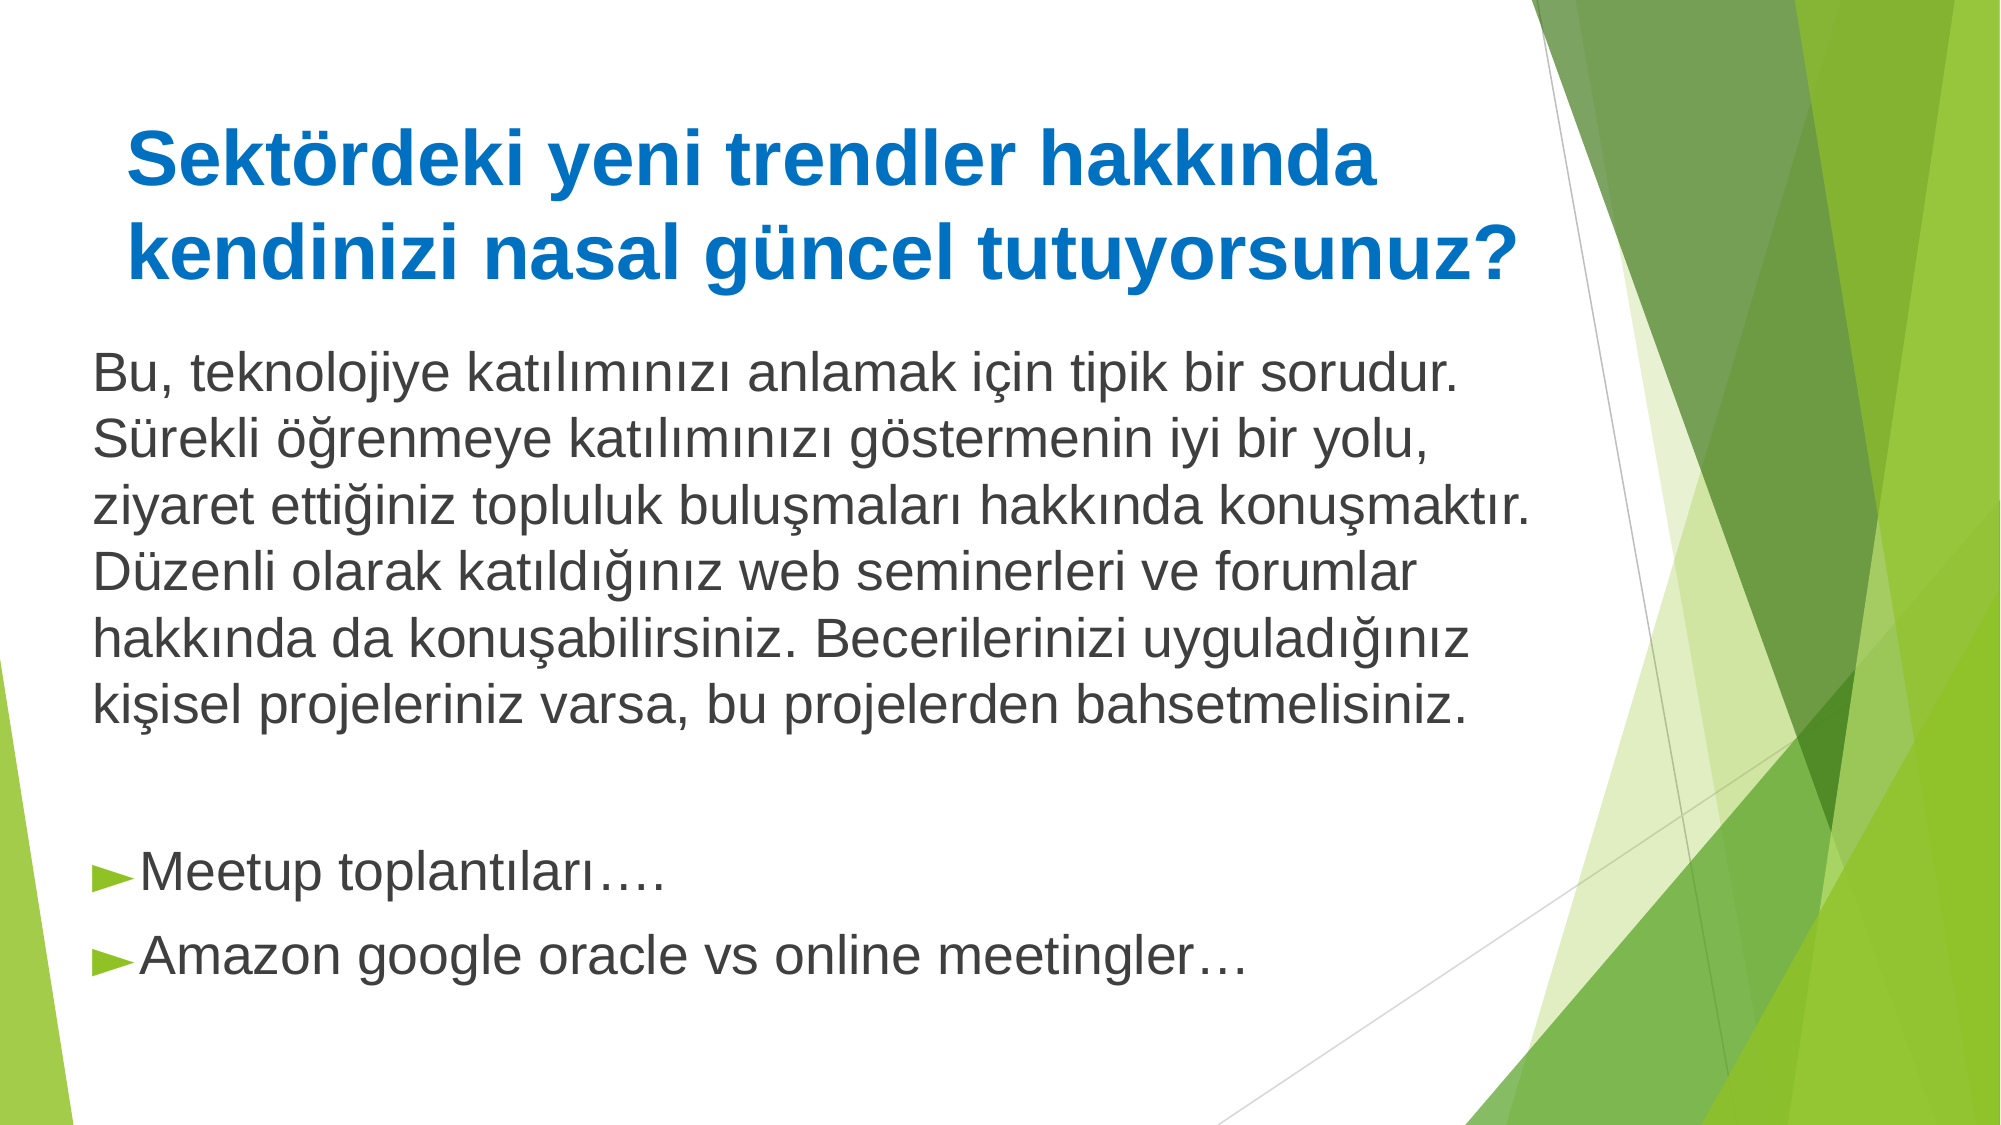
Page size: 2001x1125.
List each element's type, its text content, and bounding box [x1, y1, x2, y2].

title Sektördeki yeni trendler hakkında kendinizi nasal güncel tutuyorsunuz? [111, 99, 1580, 329]
list Bu, teknolojiye katılımınızı anlamak için tipik bir sorudur. Sürekli öğrenmeye katılımınızı göstermenin iyi bir yolu, ziyaret ettiğiniz topluluk buluşmaları hakkında konuşmaktır. Düzenli olarak katıldığınız web seminerleri ve forumlar hakkında da konuşabilirsiniz. Becerilerinizi uyguladığınız kişisel projeleriniz varsa, bu projelerden bahsetmelisiniz. Meetup toplantıları…. Amazon google oracle vs online meetingler… [57, 328, 1566, 1047]
